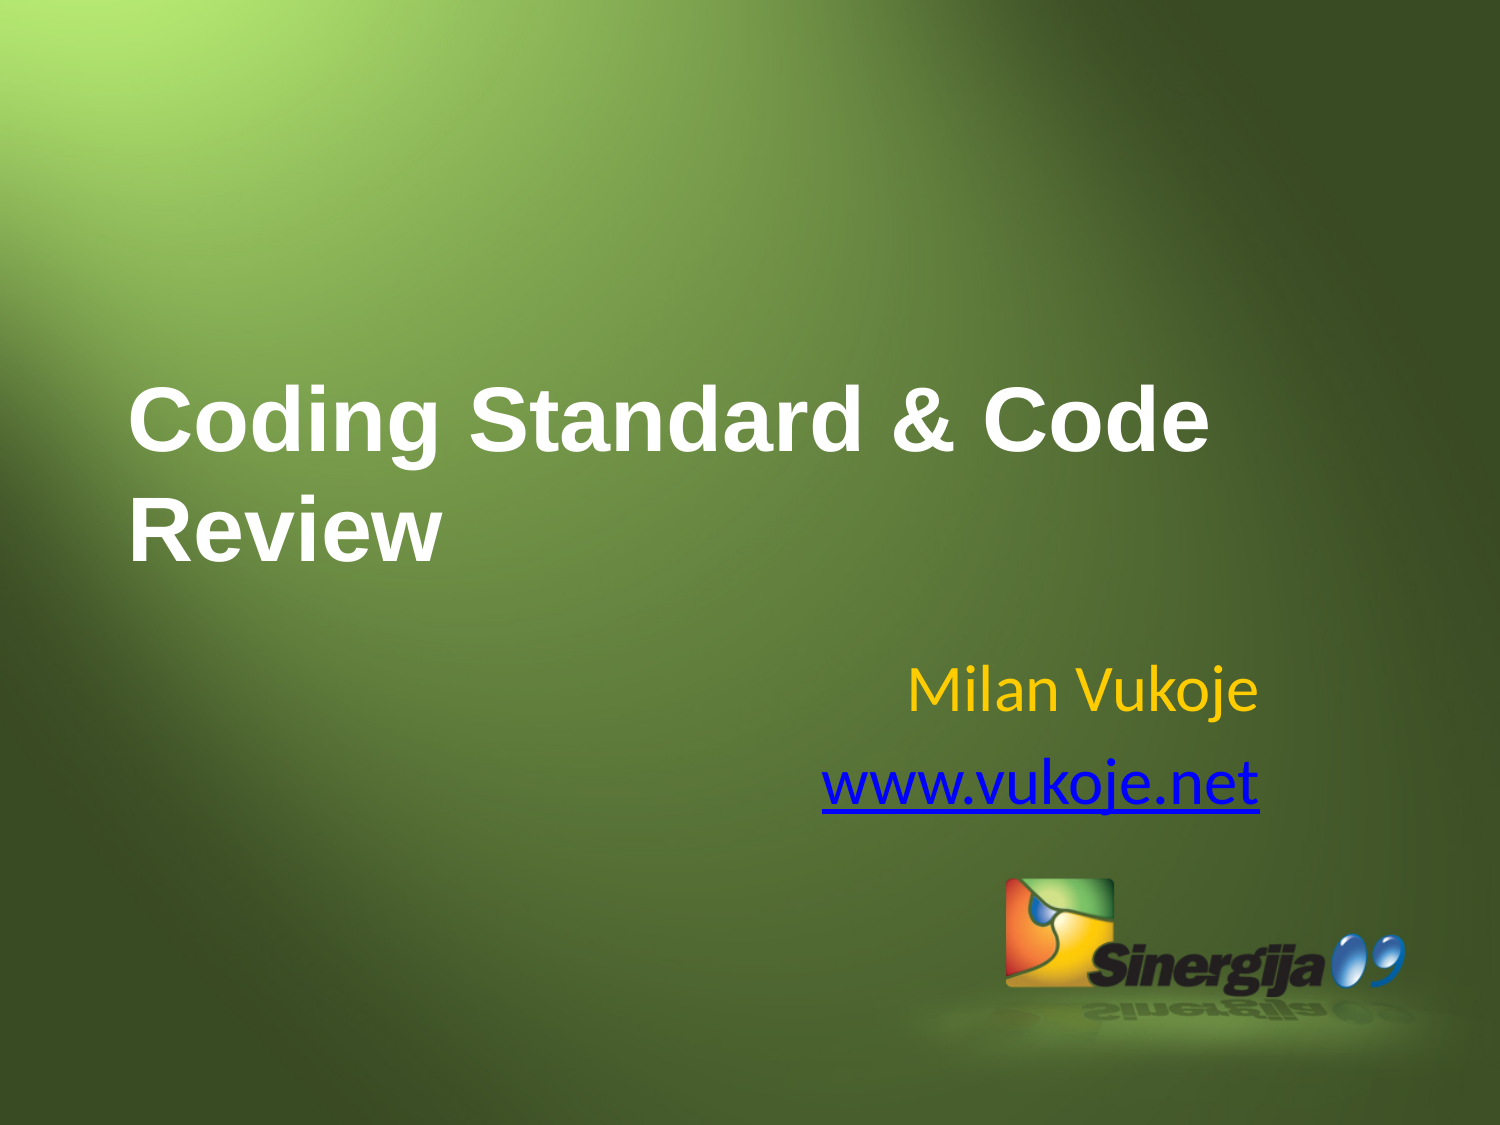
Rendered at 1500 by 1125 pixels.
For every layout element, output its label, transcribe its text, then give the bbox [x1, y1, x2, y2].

title Coding Standard & Code Review [112, 349, 1388, 591]
picture [0, 0, 1500, 1125]
subtitle Milan Vukoje www.vukoje.net [225, 637, 1275, 925]
